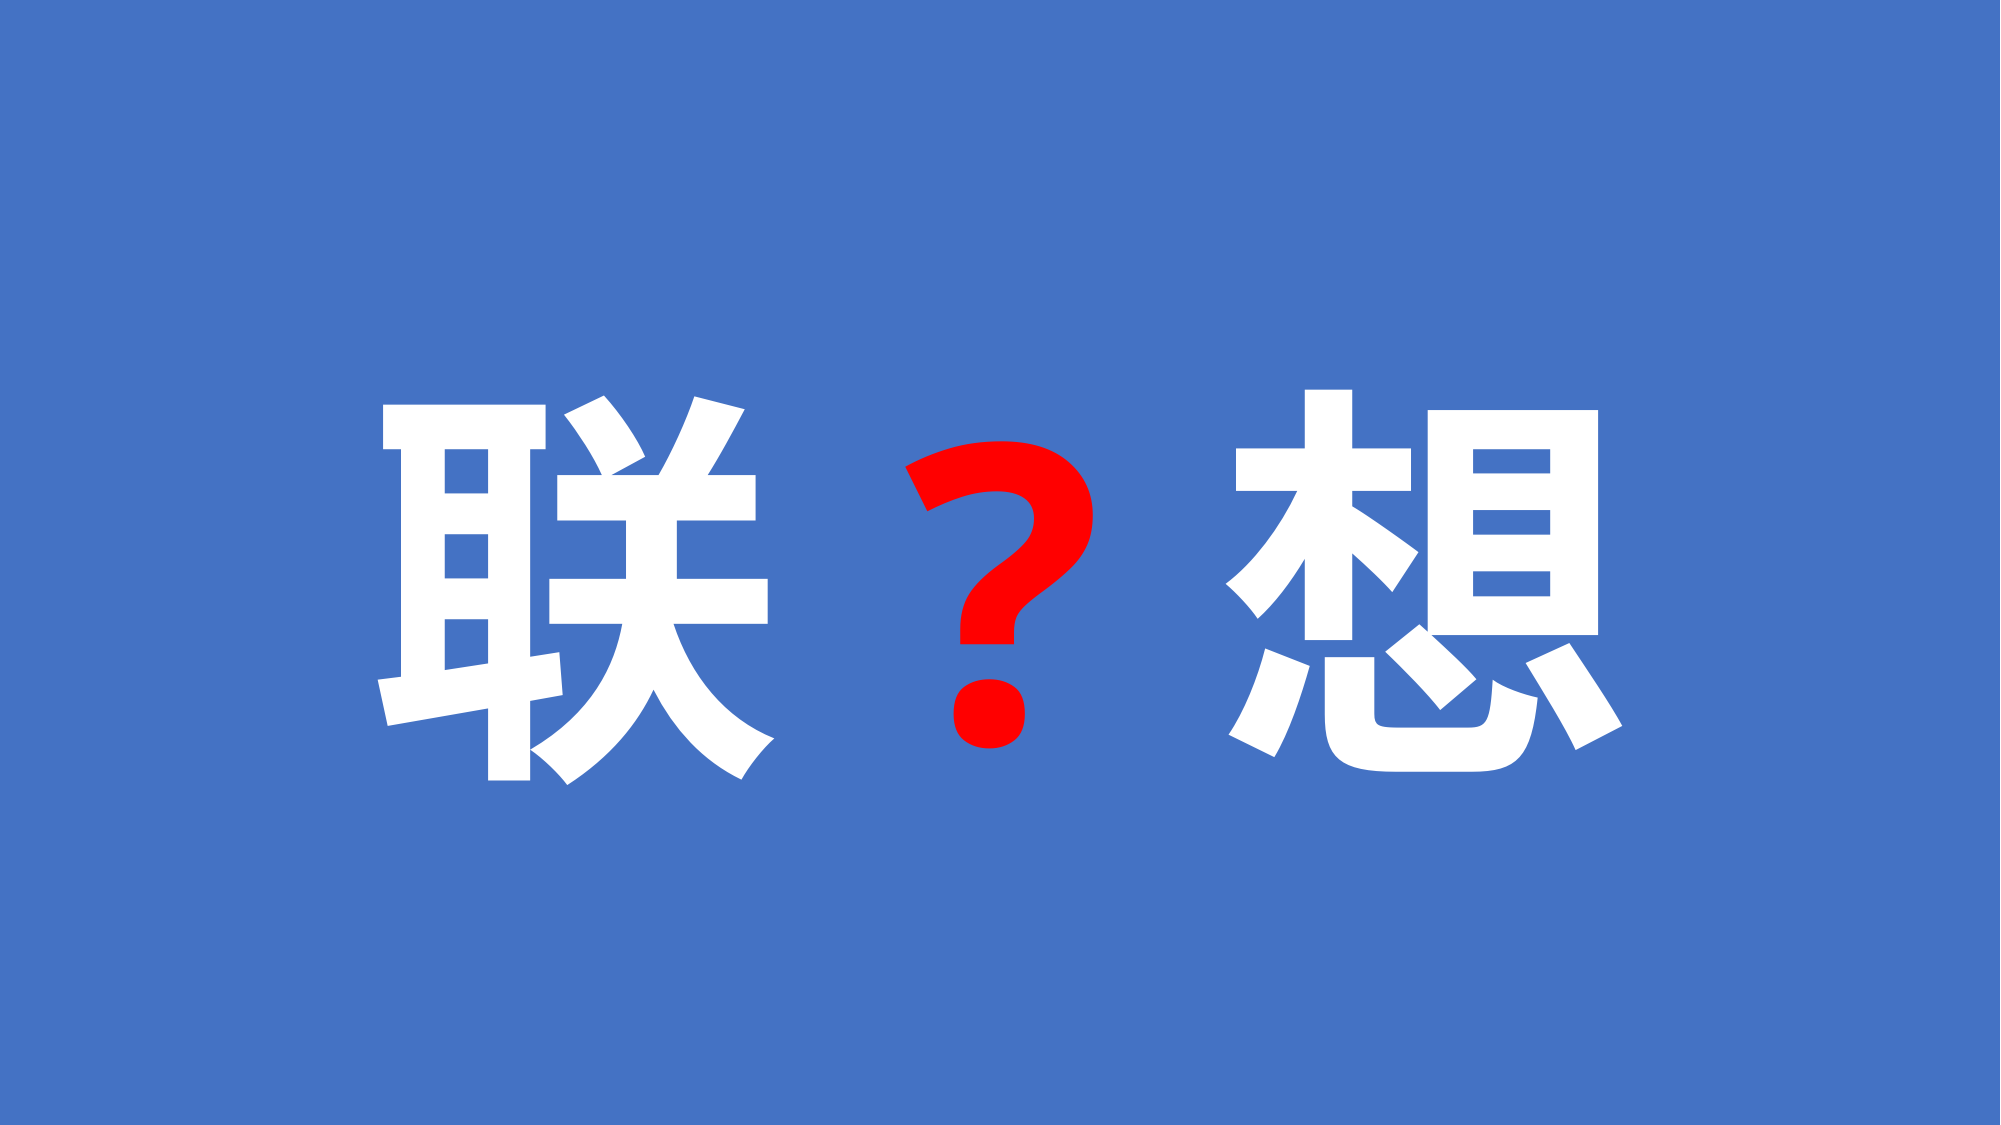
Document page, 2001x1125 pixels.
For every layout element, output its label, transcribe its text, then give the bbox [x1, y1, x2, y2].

table_header 联?想 [0, 0, 2000, 1125]
